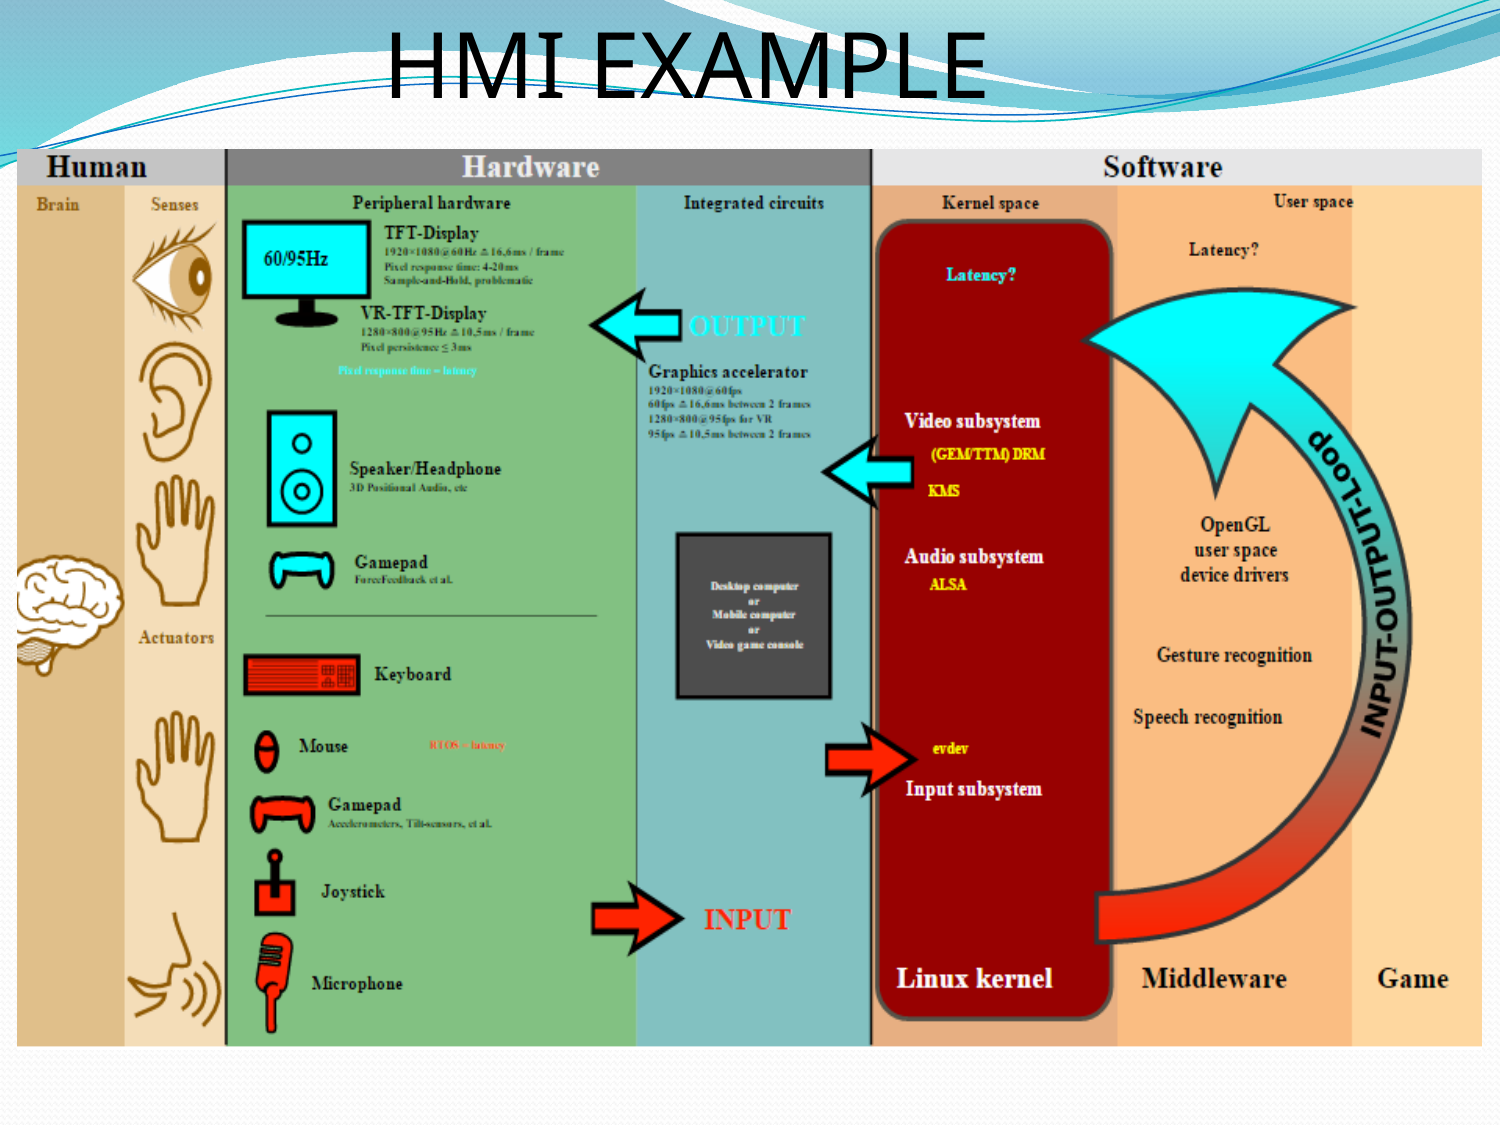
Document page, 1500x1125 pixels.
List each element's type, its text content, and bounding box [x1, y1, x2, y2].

picture [17, 149, 1483, 1051]
text_box HMI EXAMPLE [187, 0, 1188, 125]
